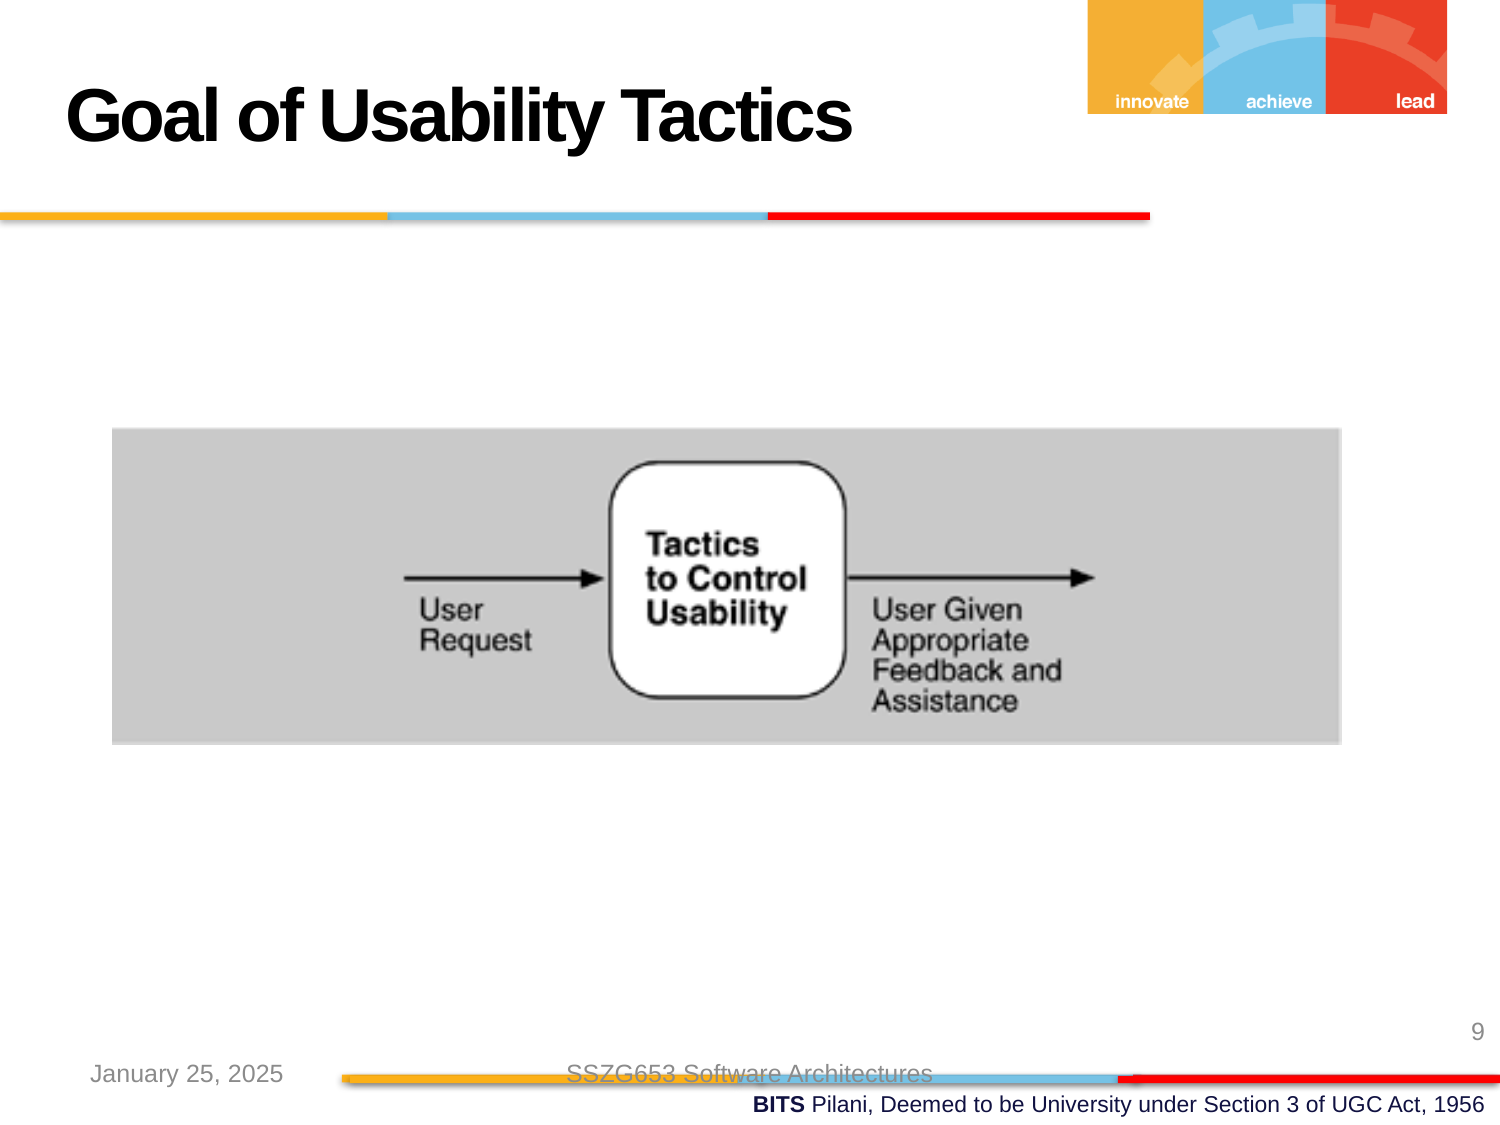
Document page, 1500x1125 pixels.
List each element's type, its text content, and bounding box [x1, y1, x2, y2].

footer SSZG653 Software Architectures [512, 1042, 988, 1103]
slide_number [75, 1042, 425, 1103]
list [112, 426, 1342, 745]
slide_number 9 [1149, 1000, 1500, 1061]
list Goal of Usability Tactics [50, 24, 1088, 213]
picture [1087, 0, 1448, 114]
